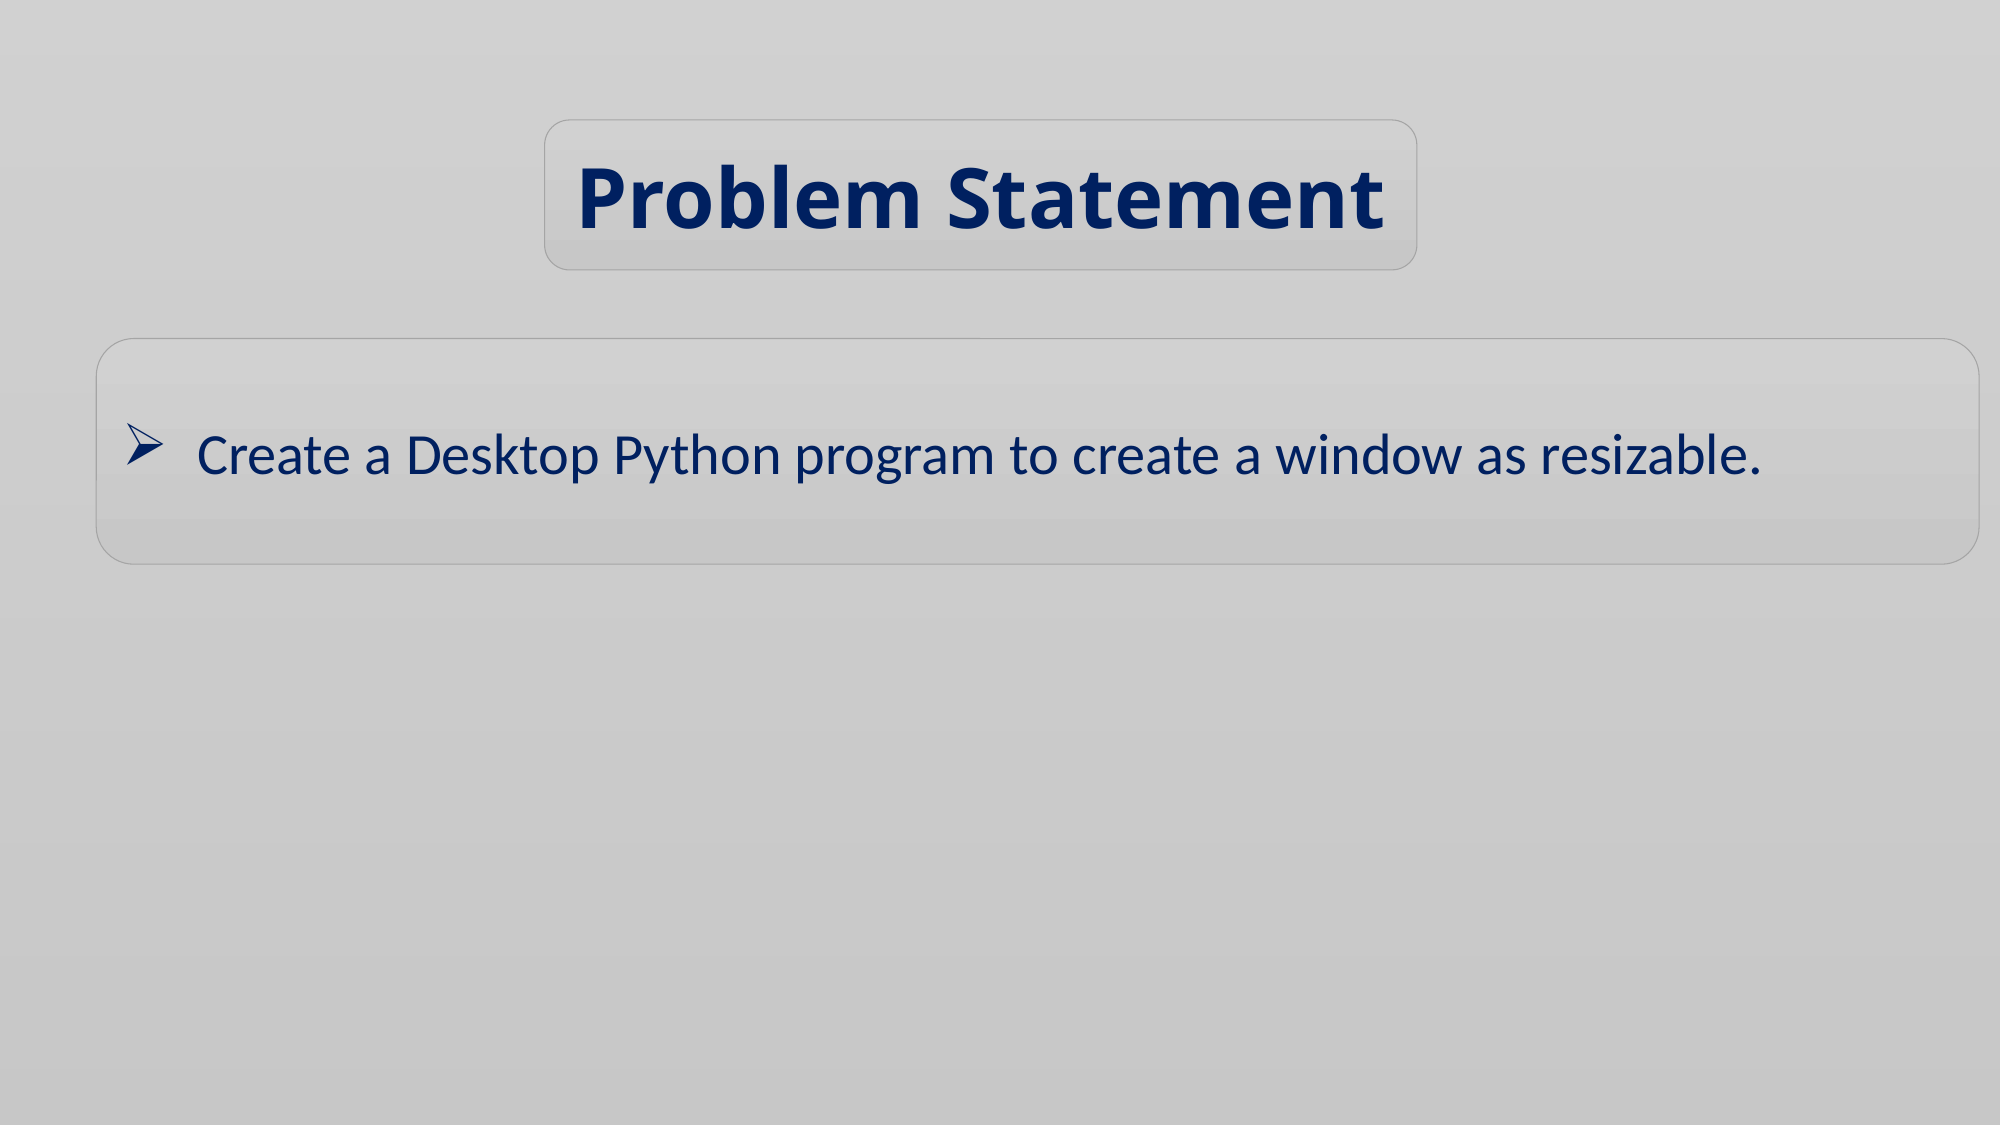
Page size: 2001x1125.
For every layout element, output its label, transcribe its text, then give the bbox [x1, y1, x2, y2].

text_box Create a Desktop Python program to create a window as resizable. [95, 337, 1980, 565]
text_box Problem Statement [544, 119, 1418, 271]
